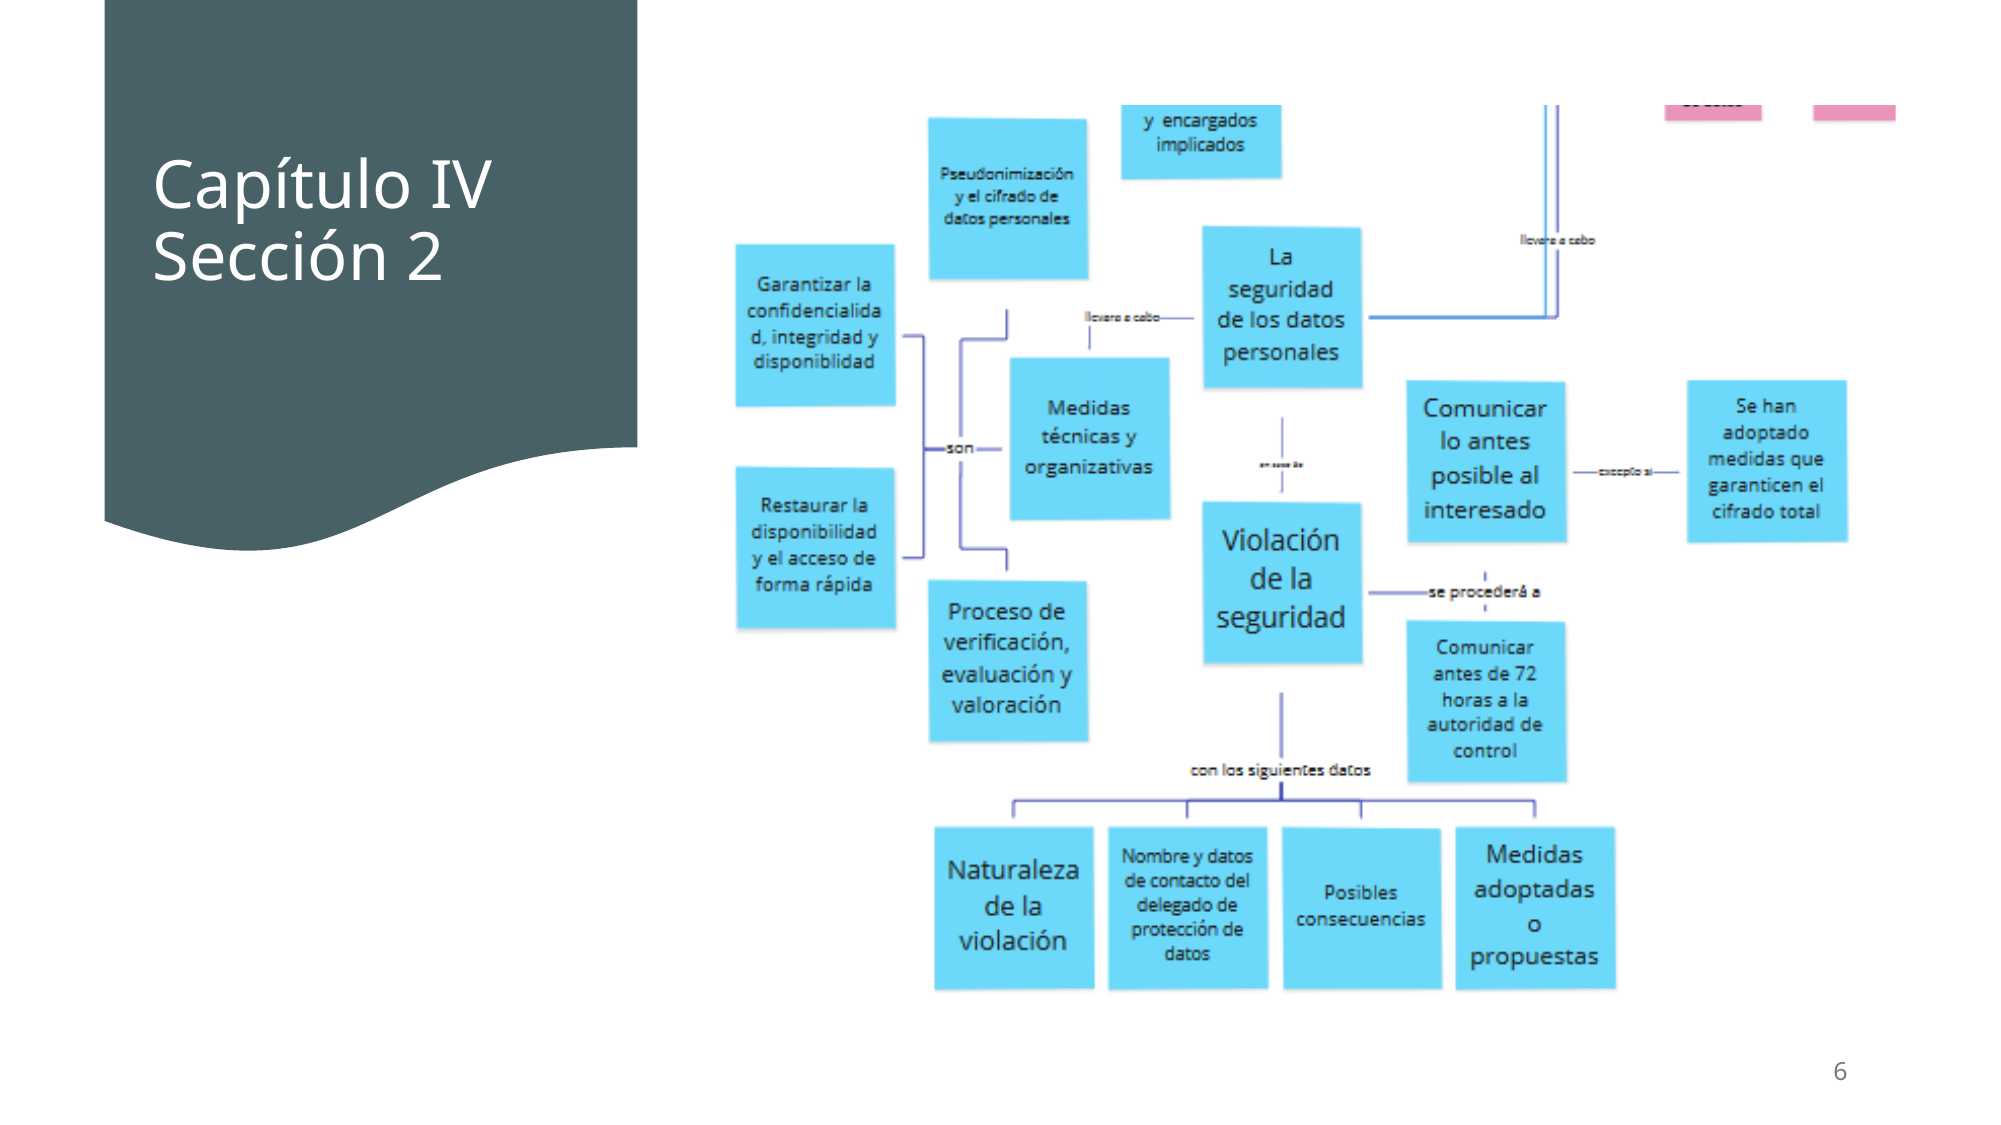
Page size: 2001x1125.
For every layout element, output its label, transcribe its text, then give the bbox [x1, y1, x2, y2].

slide_number 6 [1412, 1042, 1863, 1103]
title Capítulo IV Sección 2 [137, 28, 604, 417]
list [689, 105, 1897, 1021]
text_box [103, 0, 640, 553]
